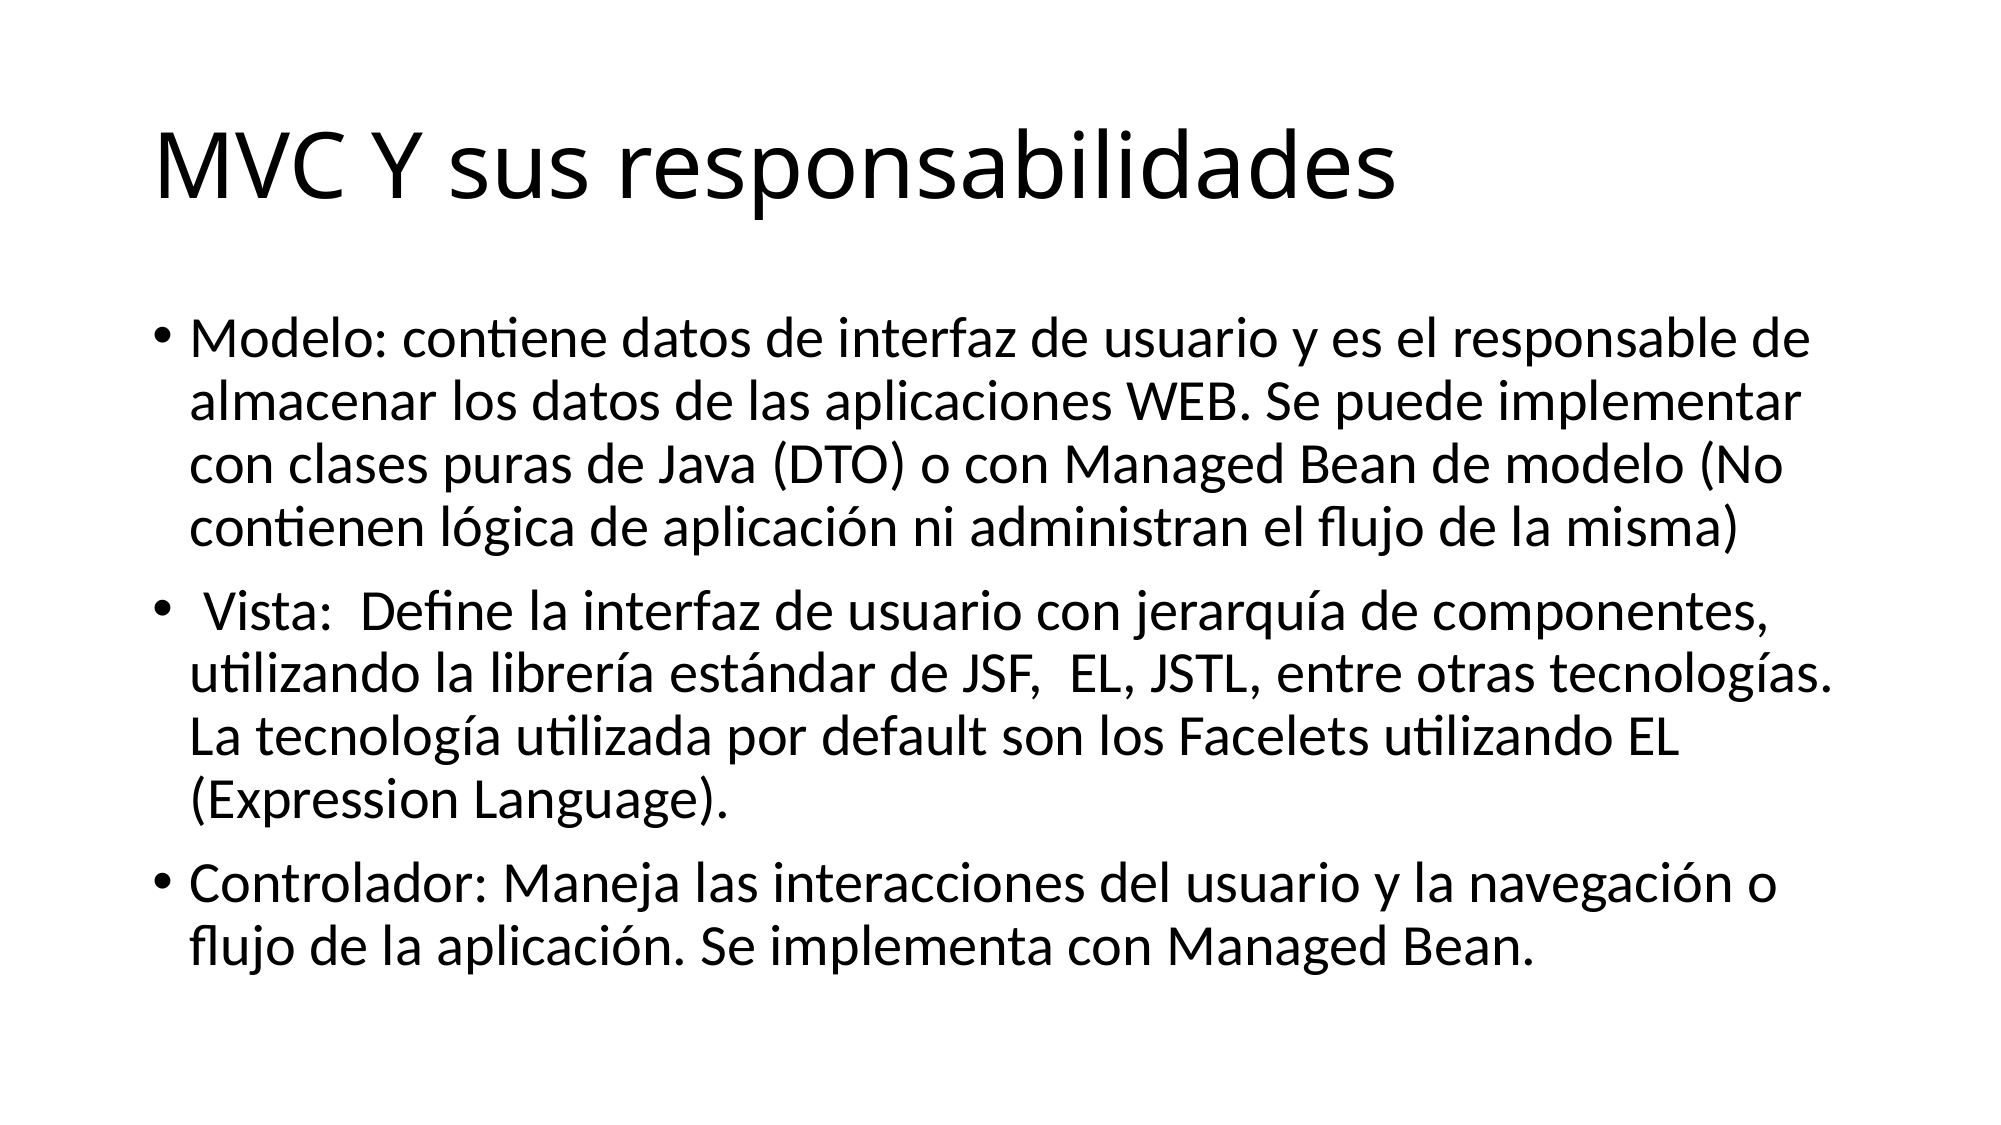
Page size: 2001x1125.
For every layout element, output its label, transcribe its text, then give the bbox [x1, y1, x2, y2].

title MVC Y sus responsabilidades [137, 59, 1863, 278]
list Modelo: contiene datos de interfaz de usuario y es el responsable de almacenar los datos de las aplicaciones WEB. Se puede implementar con clases puras de Java (DTO) o con Managed Bean de modelo (No contienen lógica de aplicación ni administran el flujo de la misma) Vista: Define la interfaz de usuario con jerarquía de componentes, utilizando la librería estándar de JSF, EL, JSTL, entre otras tecnologías. La tecnología utilizada por default son los Facelets utilizando EL (Expression Language). Controlador: Maneja las interacciones del usuario y la navegación o flujo de la aplicación. Se implementa con Managed Bean. [137, 299, 1863, 1014]
